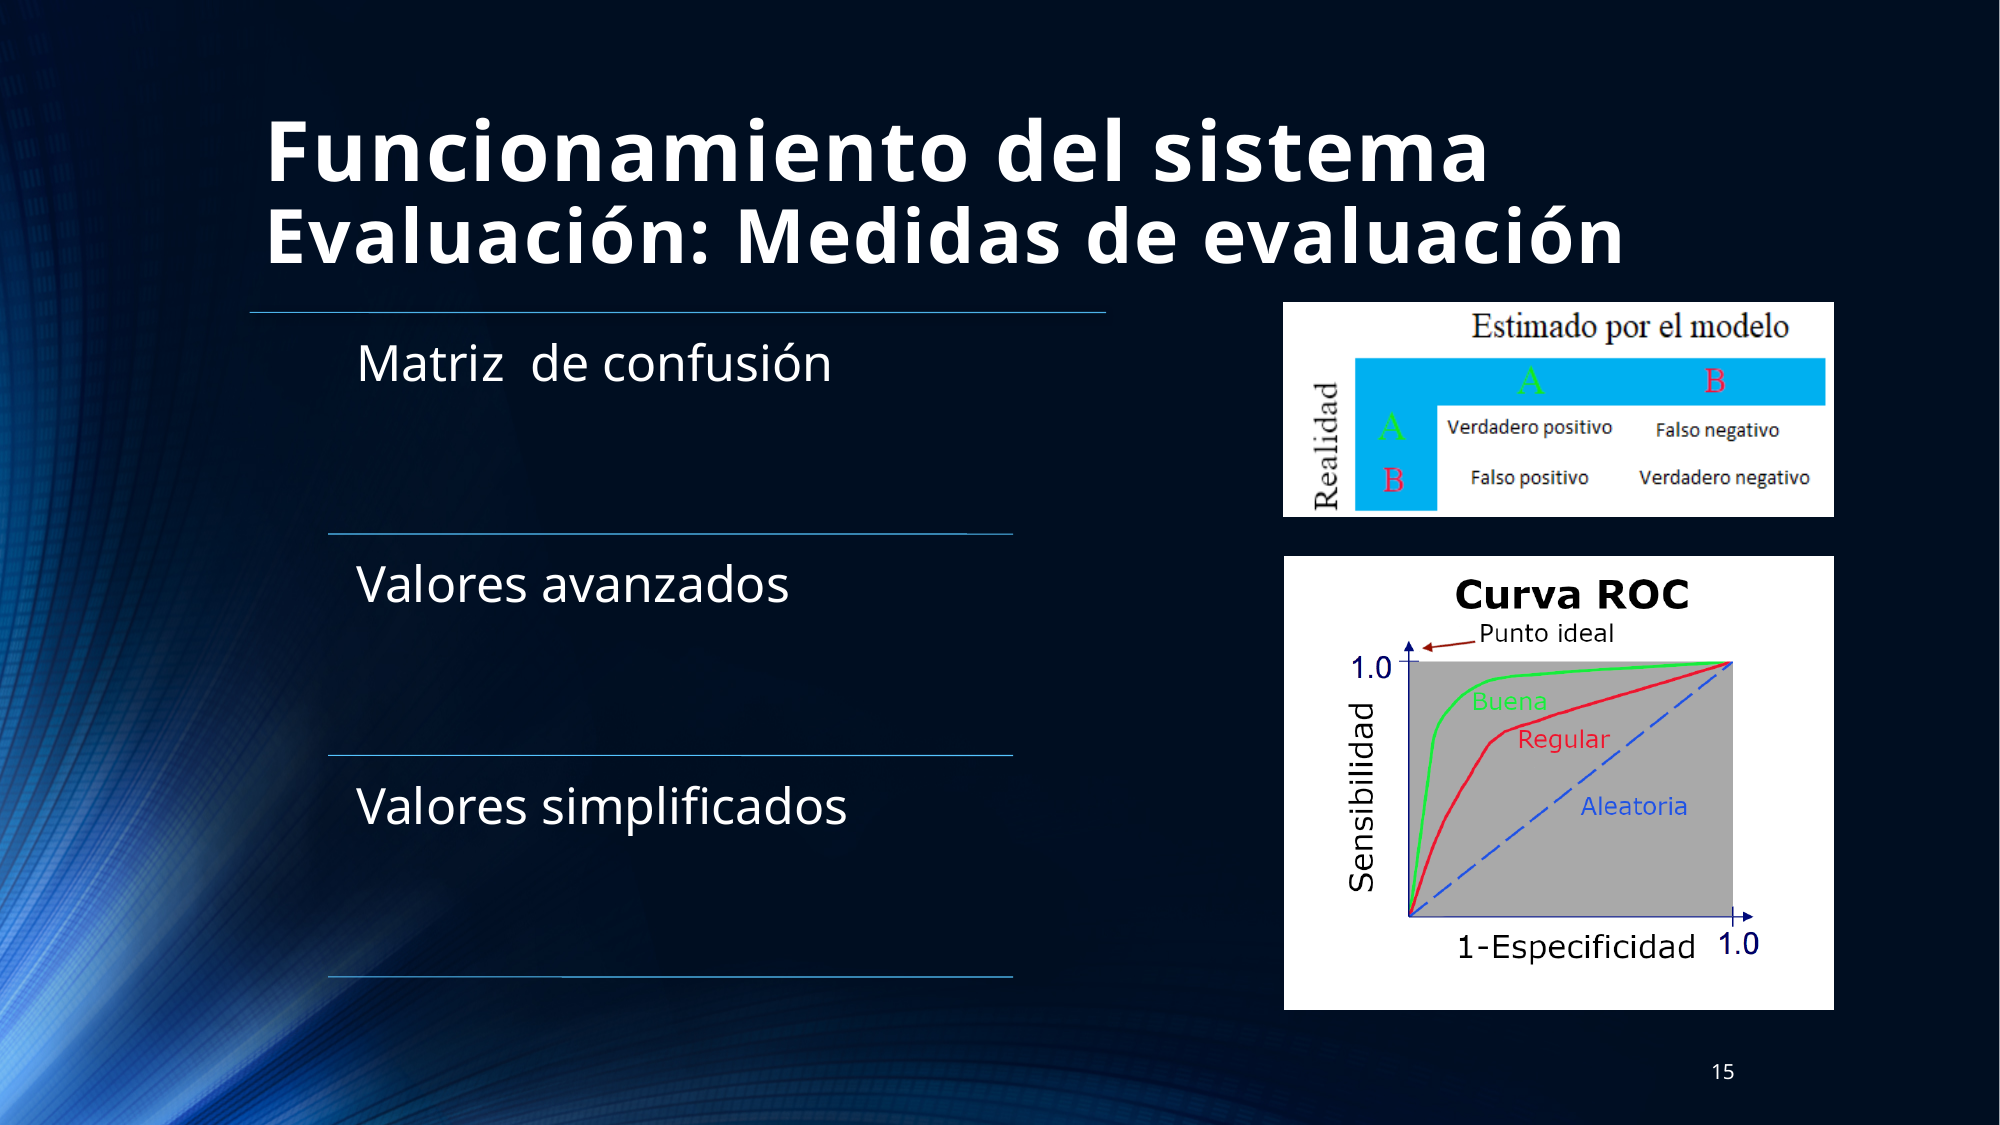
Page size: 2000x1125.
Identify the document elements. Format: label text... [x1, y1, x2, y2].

title Funcionamiento del sistema Evaluación: Medidas de evaluación [249, 62, 1750, 288]
picture [0, 0, 2000, 1125]
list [249, 312, 1106, 988]
slide_number 15 [1612, 1050, 1750, 1096]
